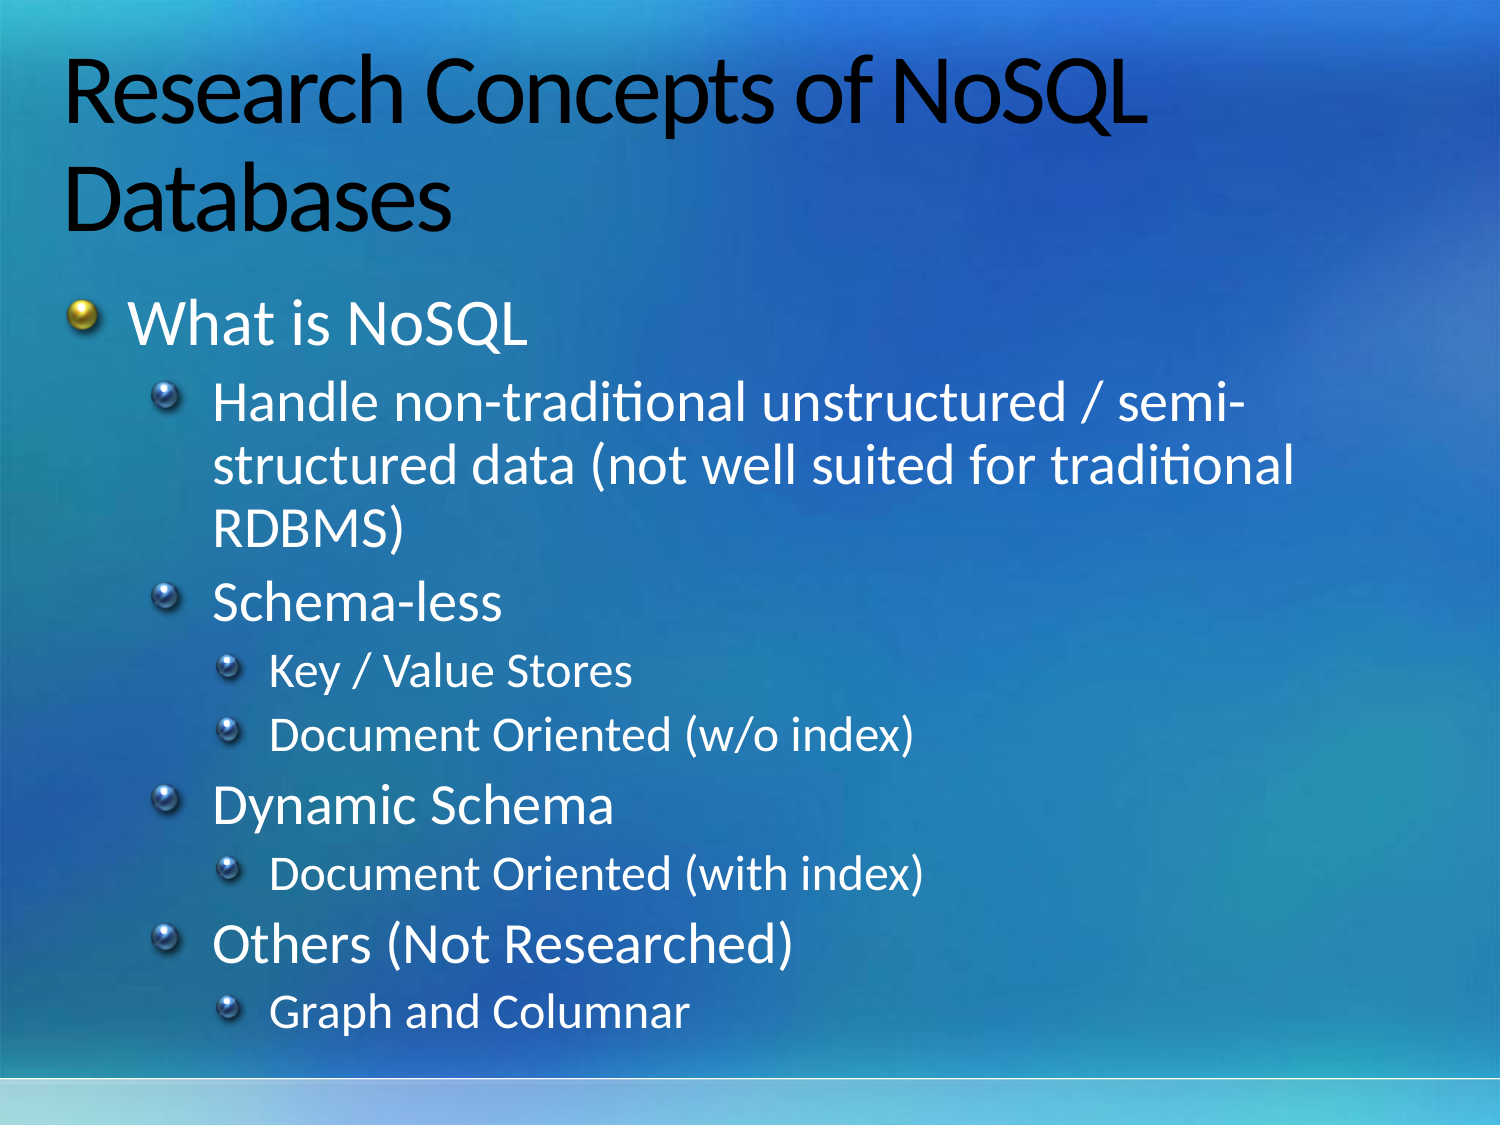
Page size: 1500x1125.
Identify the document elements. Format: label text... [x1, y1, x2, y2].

title Research Concepts of NoSQL Databases [62, 37, 1438, 287]
list What is NoSQL Handle non-traditional unstructured / semi-structured data (not well suited for traditional RDBMS) Schema-less Key / Value Stores Document Oriented (w/o index) Dynamic Schema Document Oriented (with index) Others (Not Researched) Graph and Columnar [62, 287, 1438, 1077]
picture [0, 0, 1500, 1125]
